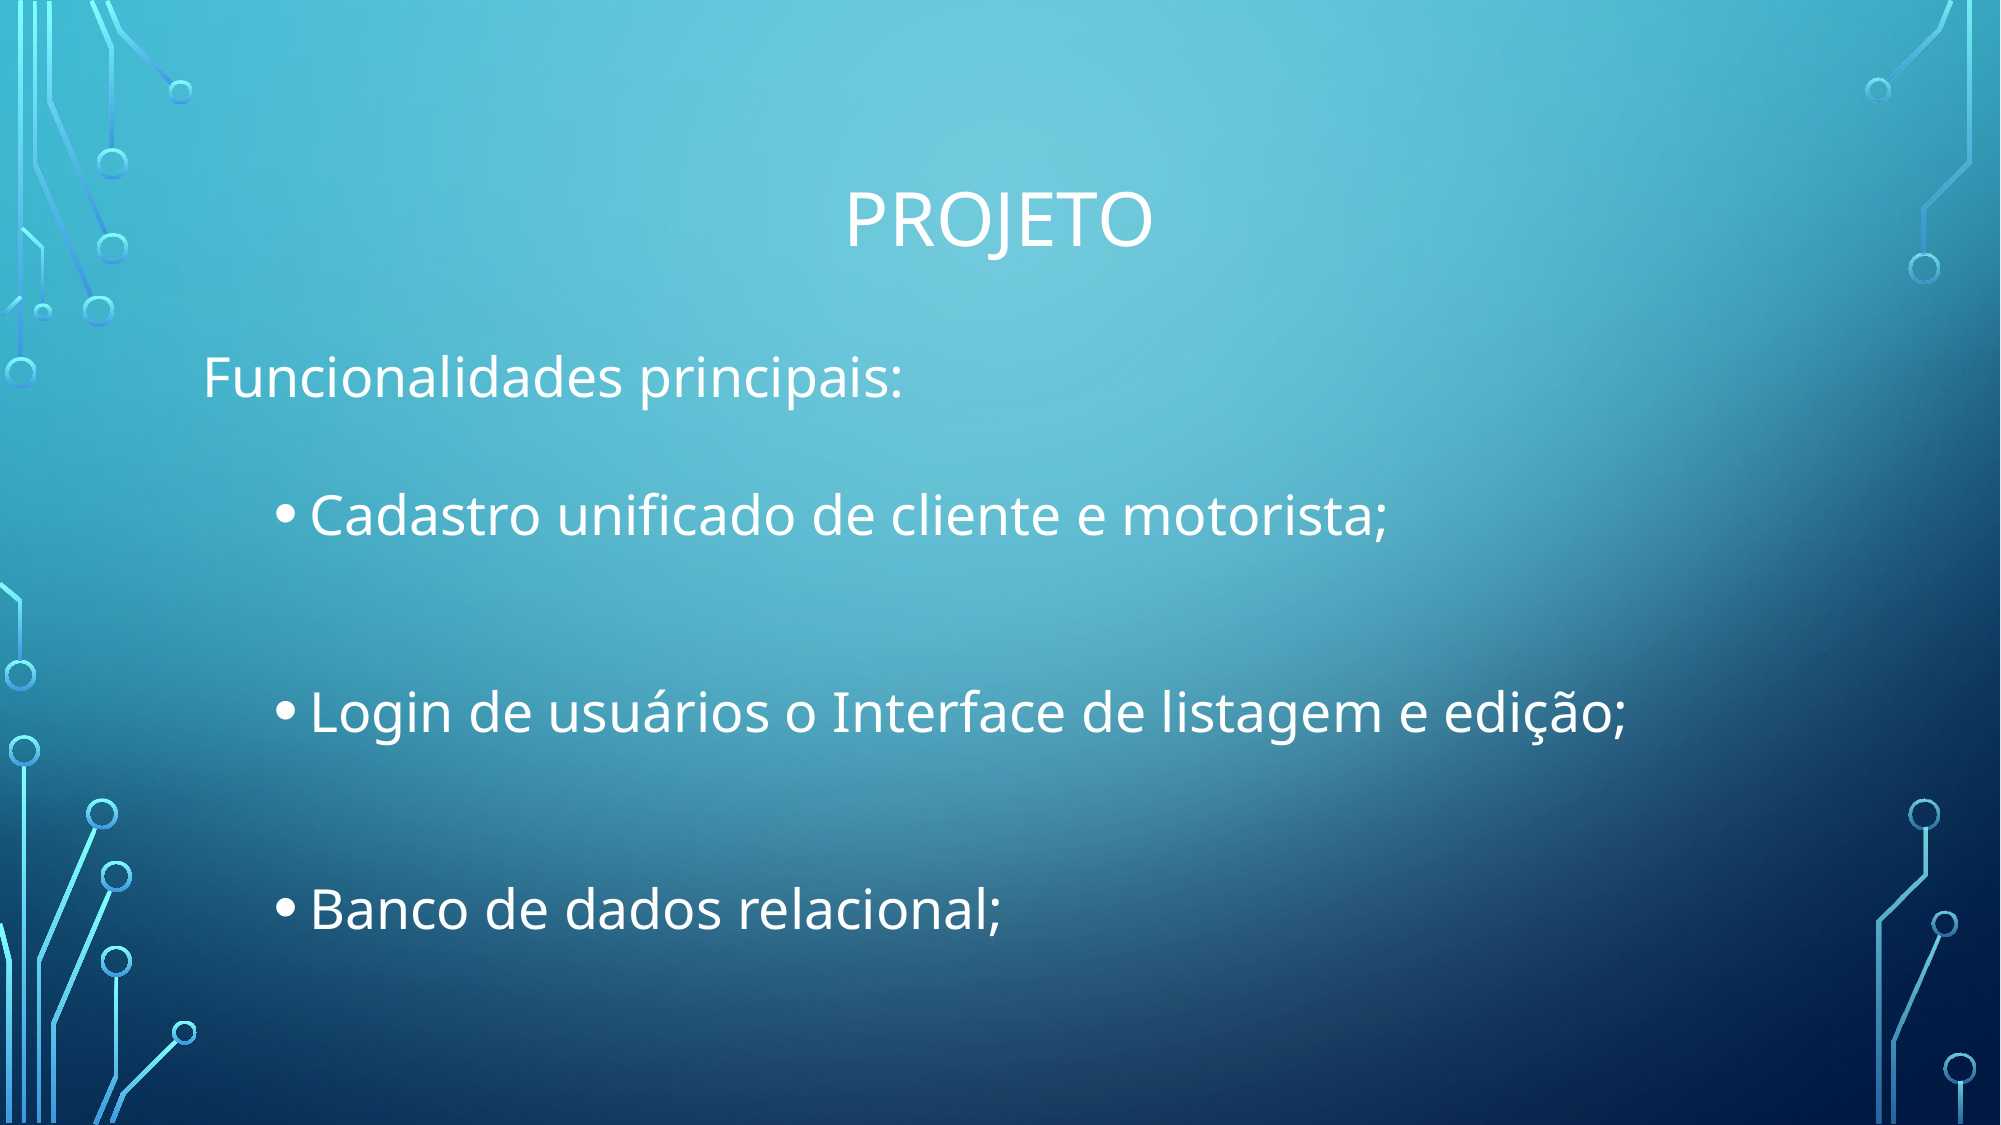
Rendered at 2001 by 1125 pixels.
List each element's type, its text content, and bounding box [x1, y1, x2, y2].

title projeto [187, 101, 1813, 321]
list Funcionalidades principais: Cadastro unificado de cliente e motorista; Login de usuários o Interface de listagem e edição; Banco de dados relacional; [187, 321, 1813, 950]
